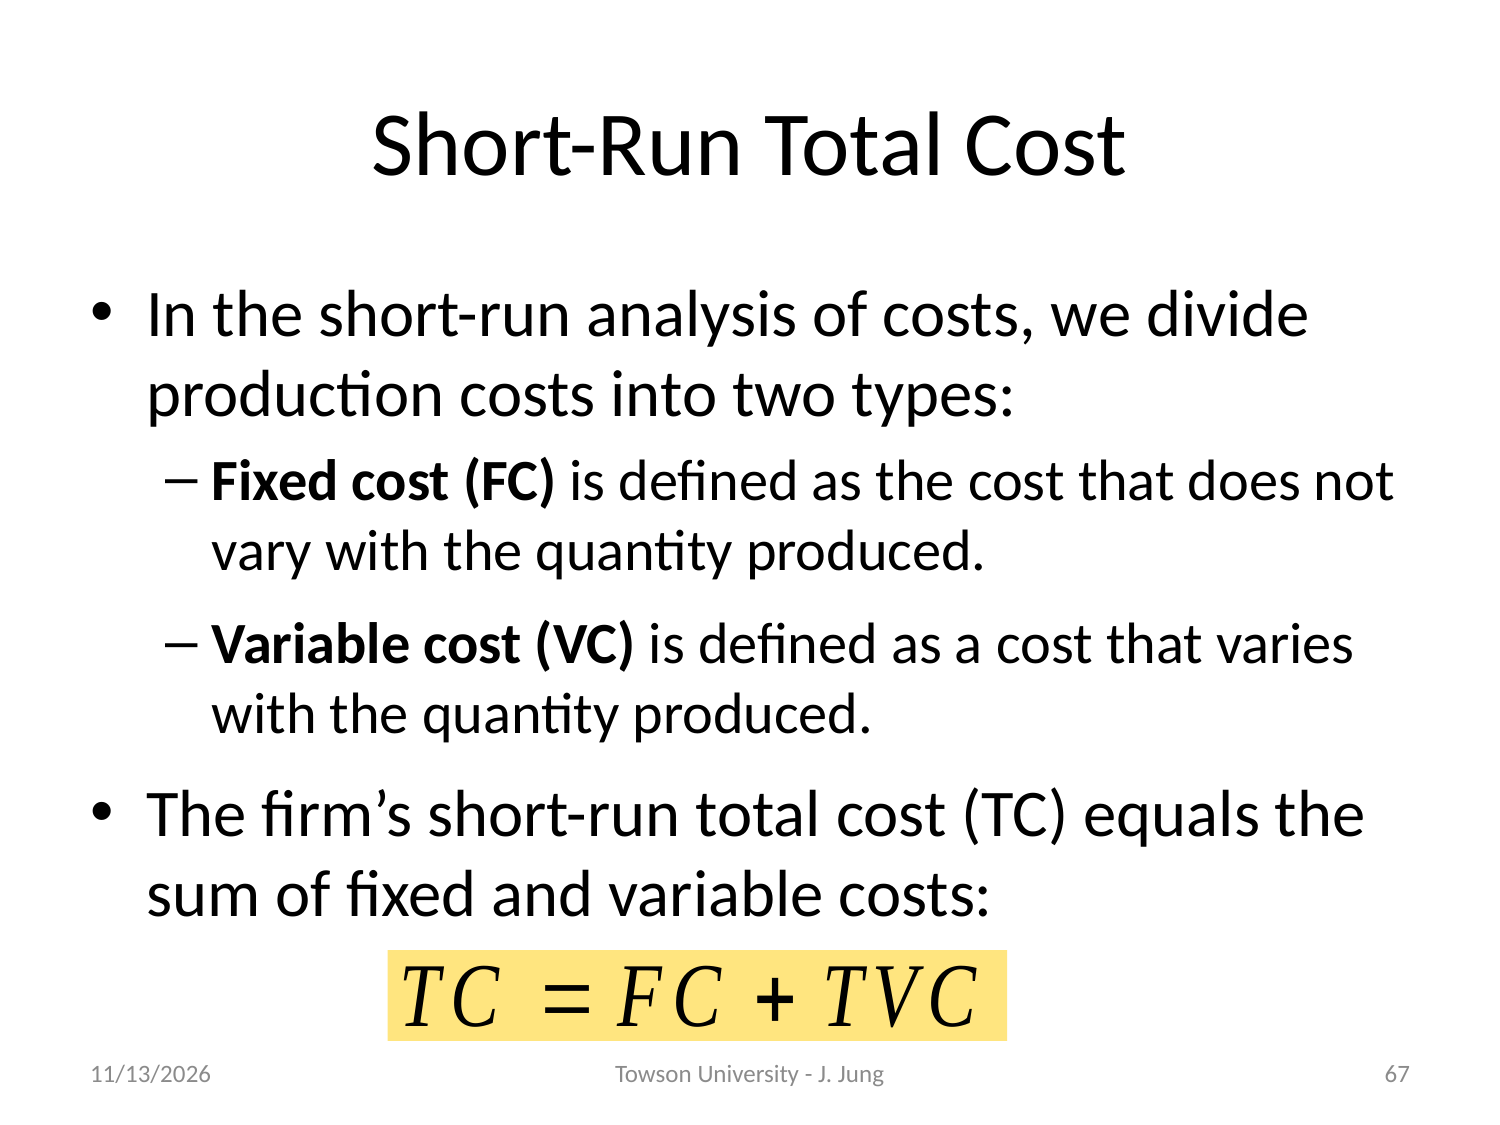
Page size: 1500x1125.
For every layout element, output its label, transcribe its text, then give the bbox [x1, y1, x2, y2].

title Short-Run Total Cost [75, 45, 1425, 233]
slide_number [75, 1042, 425, 1103]
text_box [387, 949, 1008, 1042]
list In the short-run analysis of costs, we divide production costs into two types: Fixed cost (FC) is defined as the cost that does not vary with the quantity produced. Variable cost (VC) is defined as a cost that varies with the quantity produced. The firm’s short-run total cost (TC) equals the sum of fixed and variable costs: [75, 262, 1425, 1005]
footer Towson University - J. Jung [512, 1050, 988, 1103]
slide_number 67 [1074, 1042, 1425, 1103]
